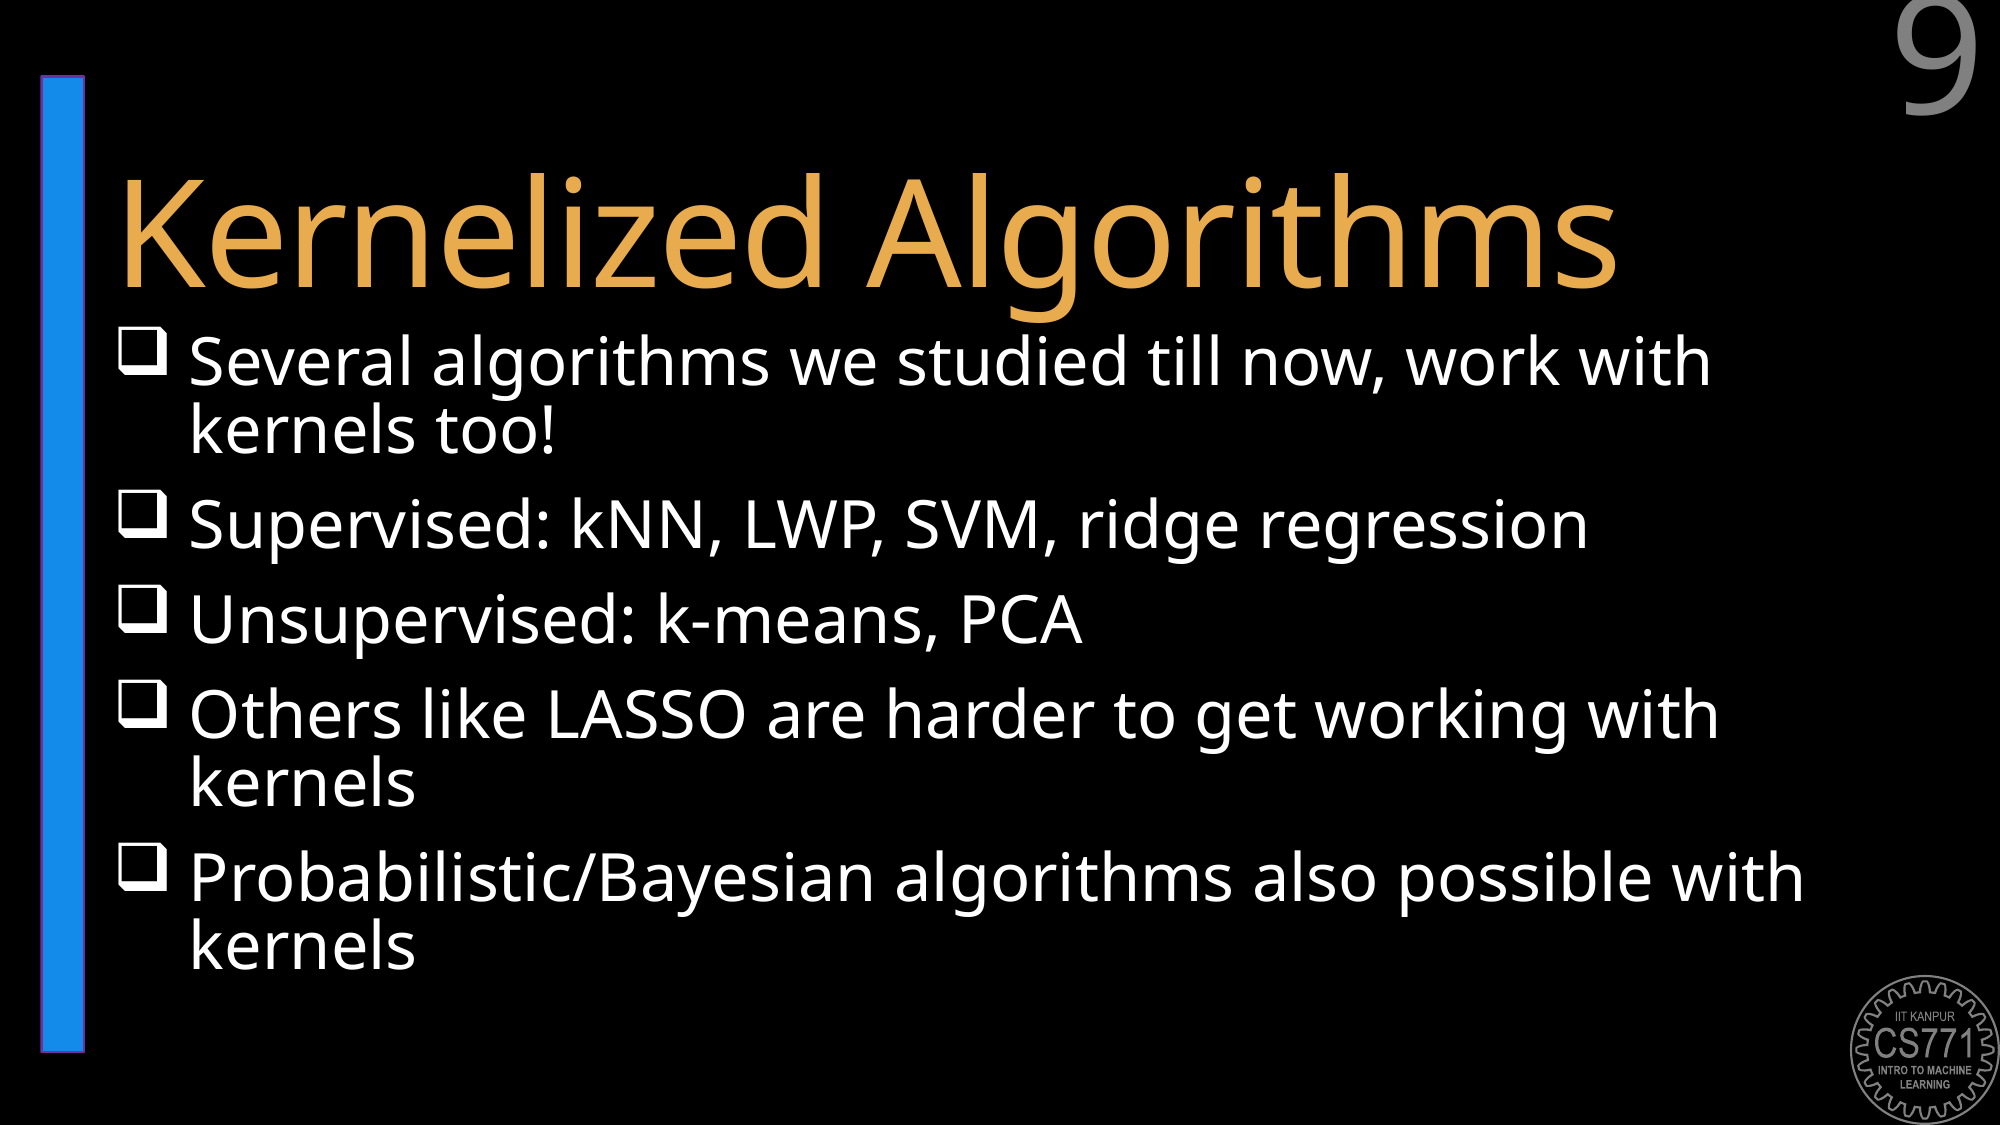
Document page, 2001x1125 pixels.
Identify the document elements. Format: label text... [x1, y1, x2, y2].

slide_number 9 [1520, 6, 2000, 183]
list Several algorithms we studied till now, work with kernels too! Supervised: kNN, LWP, SVM, ridge regression Unsupervised: k-means, PCA Others like LASSO are harder to get working with kernels Probabilistic/Bayesian algorithms also possible with kernels [98, 324, 1945, 1052]
title Kernelized Algorithms [98, 76, 1945, 324]
